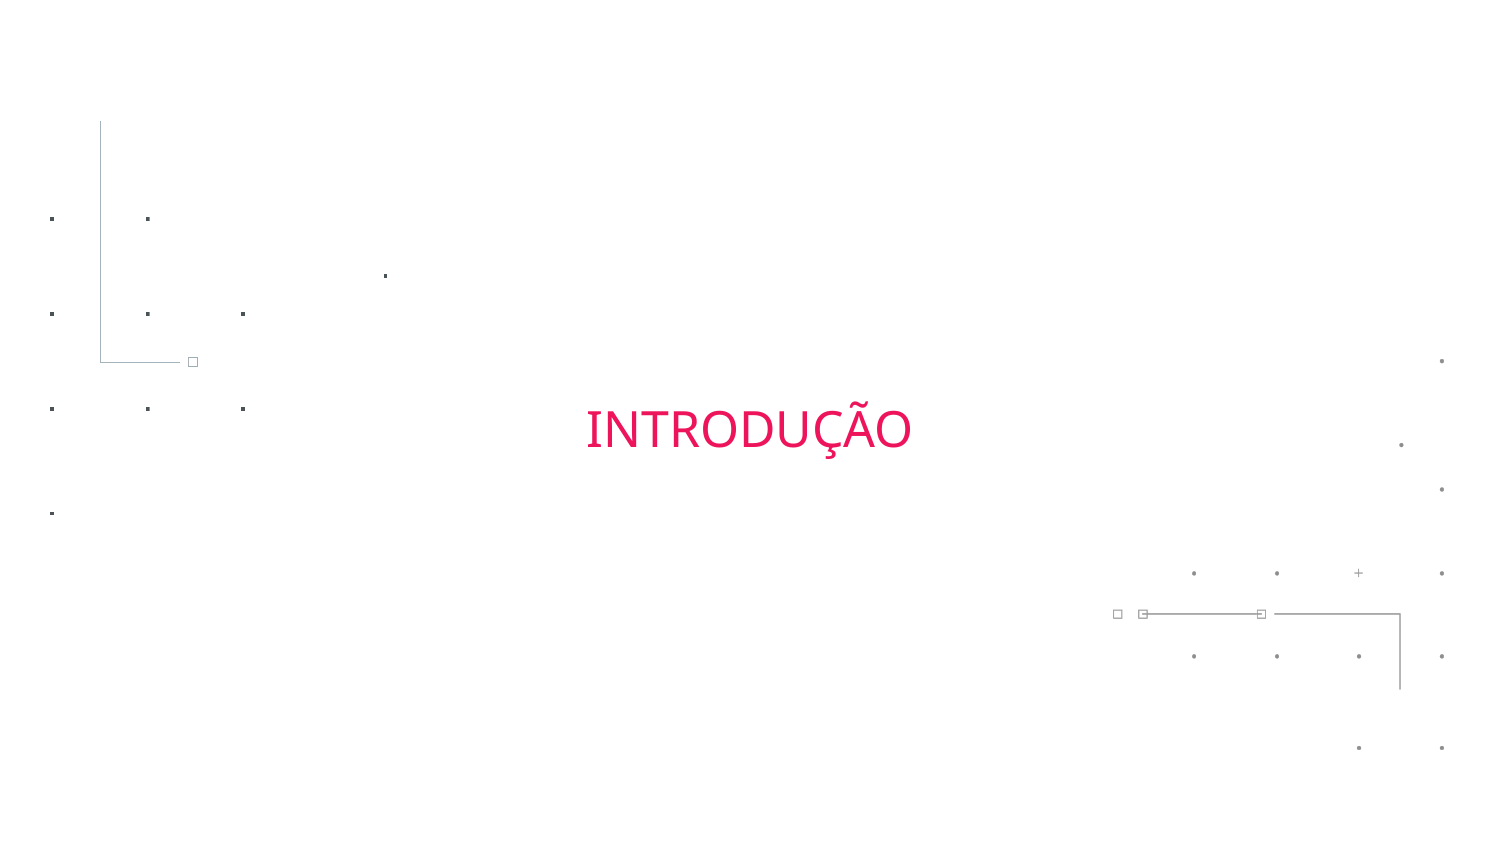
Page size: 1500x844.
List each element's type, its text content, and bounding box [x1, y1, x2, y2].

picture [50, 120, 387, 515]
picture [1112, 359, 1445, 750]
text_box INTRODUÇÃO [391, 378, 1107, 466]
